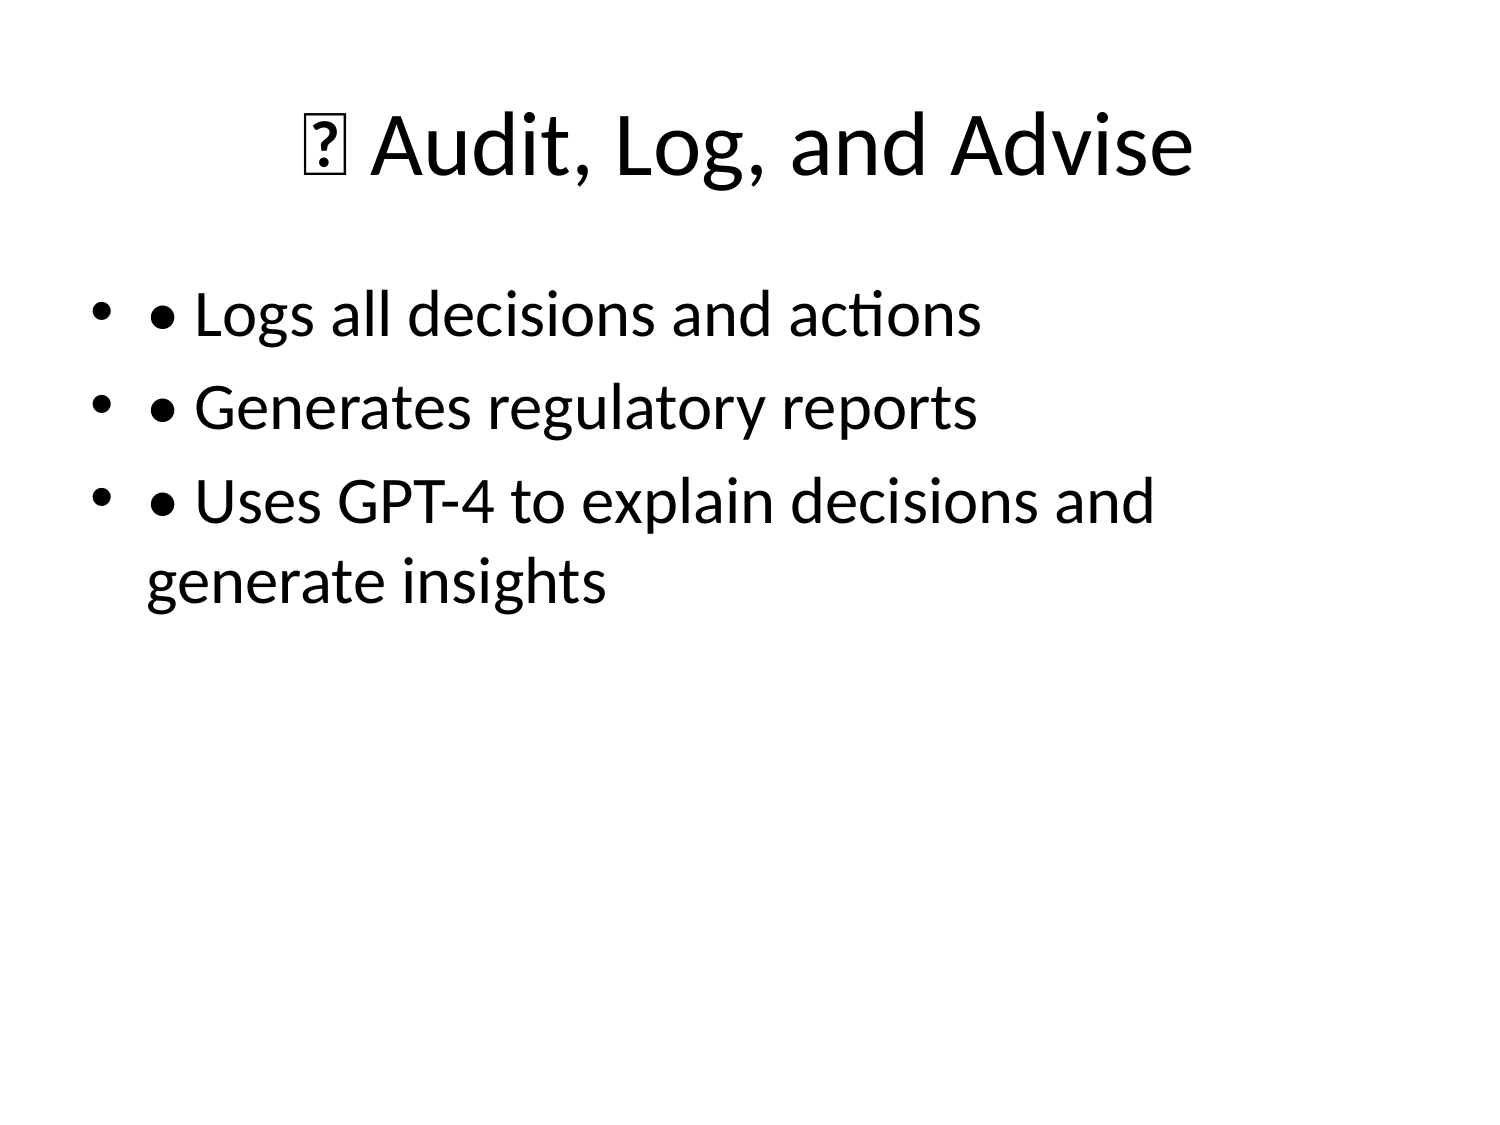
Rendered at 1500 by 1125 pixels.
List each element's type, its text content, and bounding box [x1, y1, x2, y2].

list • Logs all decisions and actions • Generates regulatory reports • Uses GPT-4 to explain decisions and generate insights [75, 262, 1425, 1005]
title 🔄 Audit, Log, and Advise [75, 45, 1425, 233]
